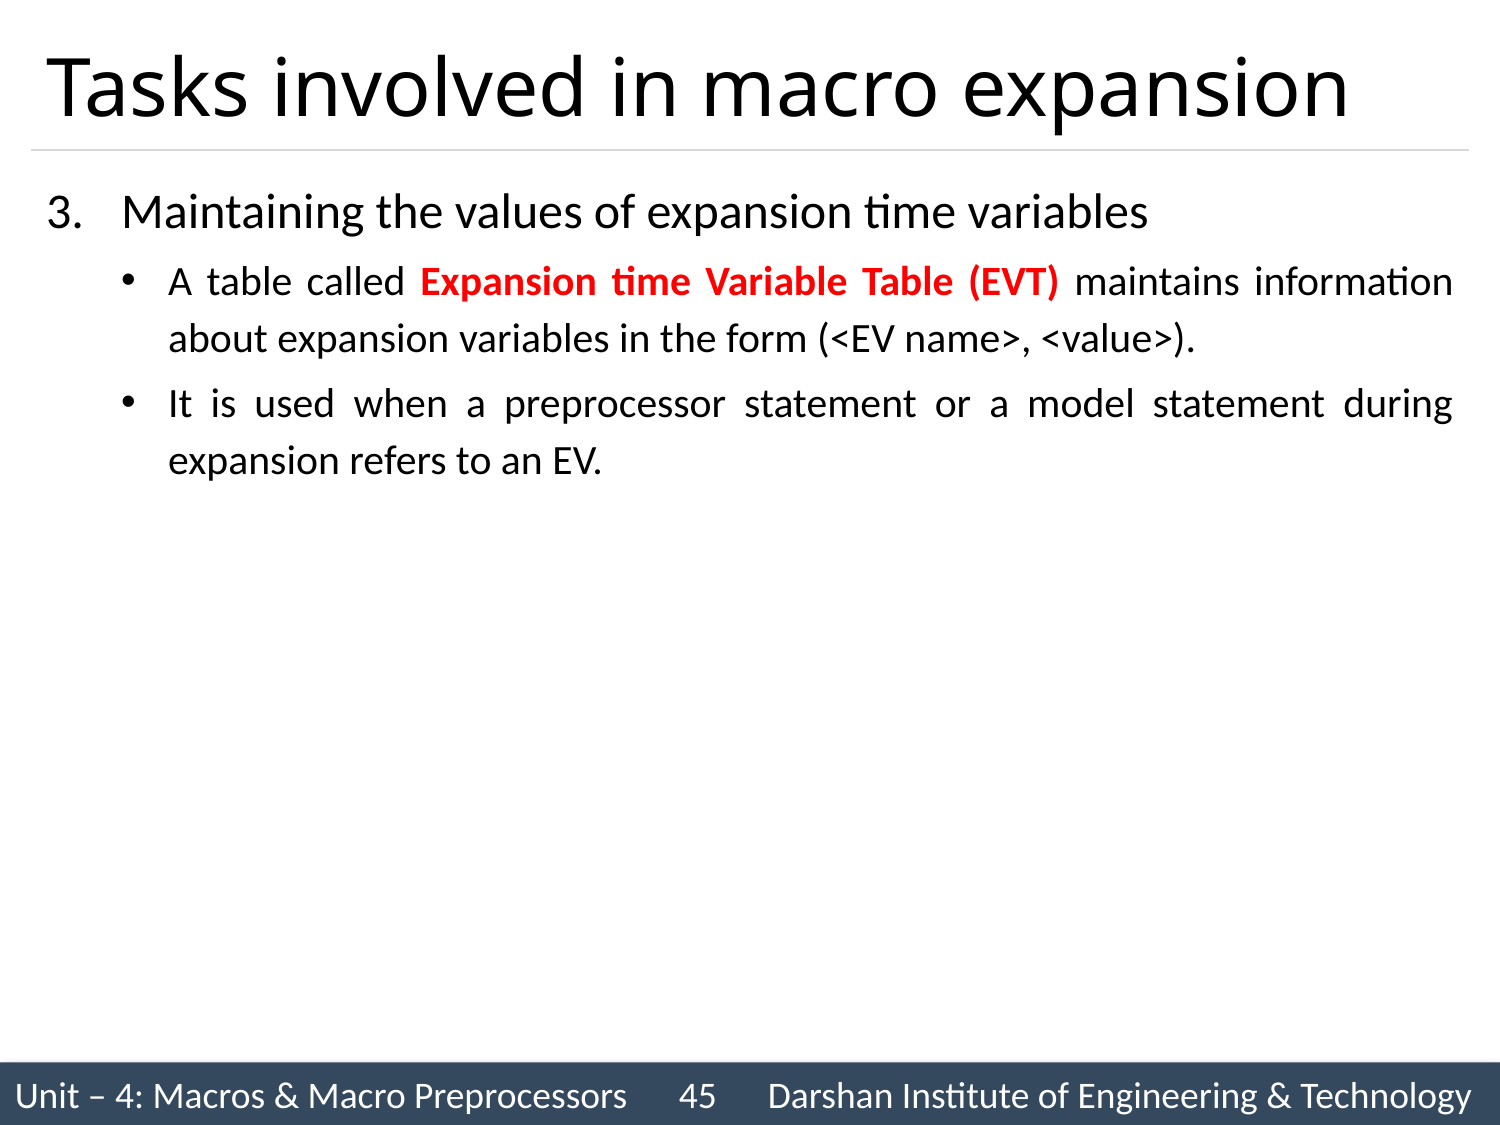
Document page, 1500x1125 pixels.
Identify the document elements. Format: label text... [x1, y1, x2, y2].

list Maintaining the values of expansion time variables A table called Expansion time Variable Table (EVT) maintains information about expansion variables in the form (<EV name>, <value>). It is used when a preprocessor statement or a model statement during expansion refers to an EV. [31, 162, 1469, 1038]
title Tasks involved in macro expansion [31, 17, 1469, 150]
